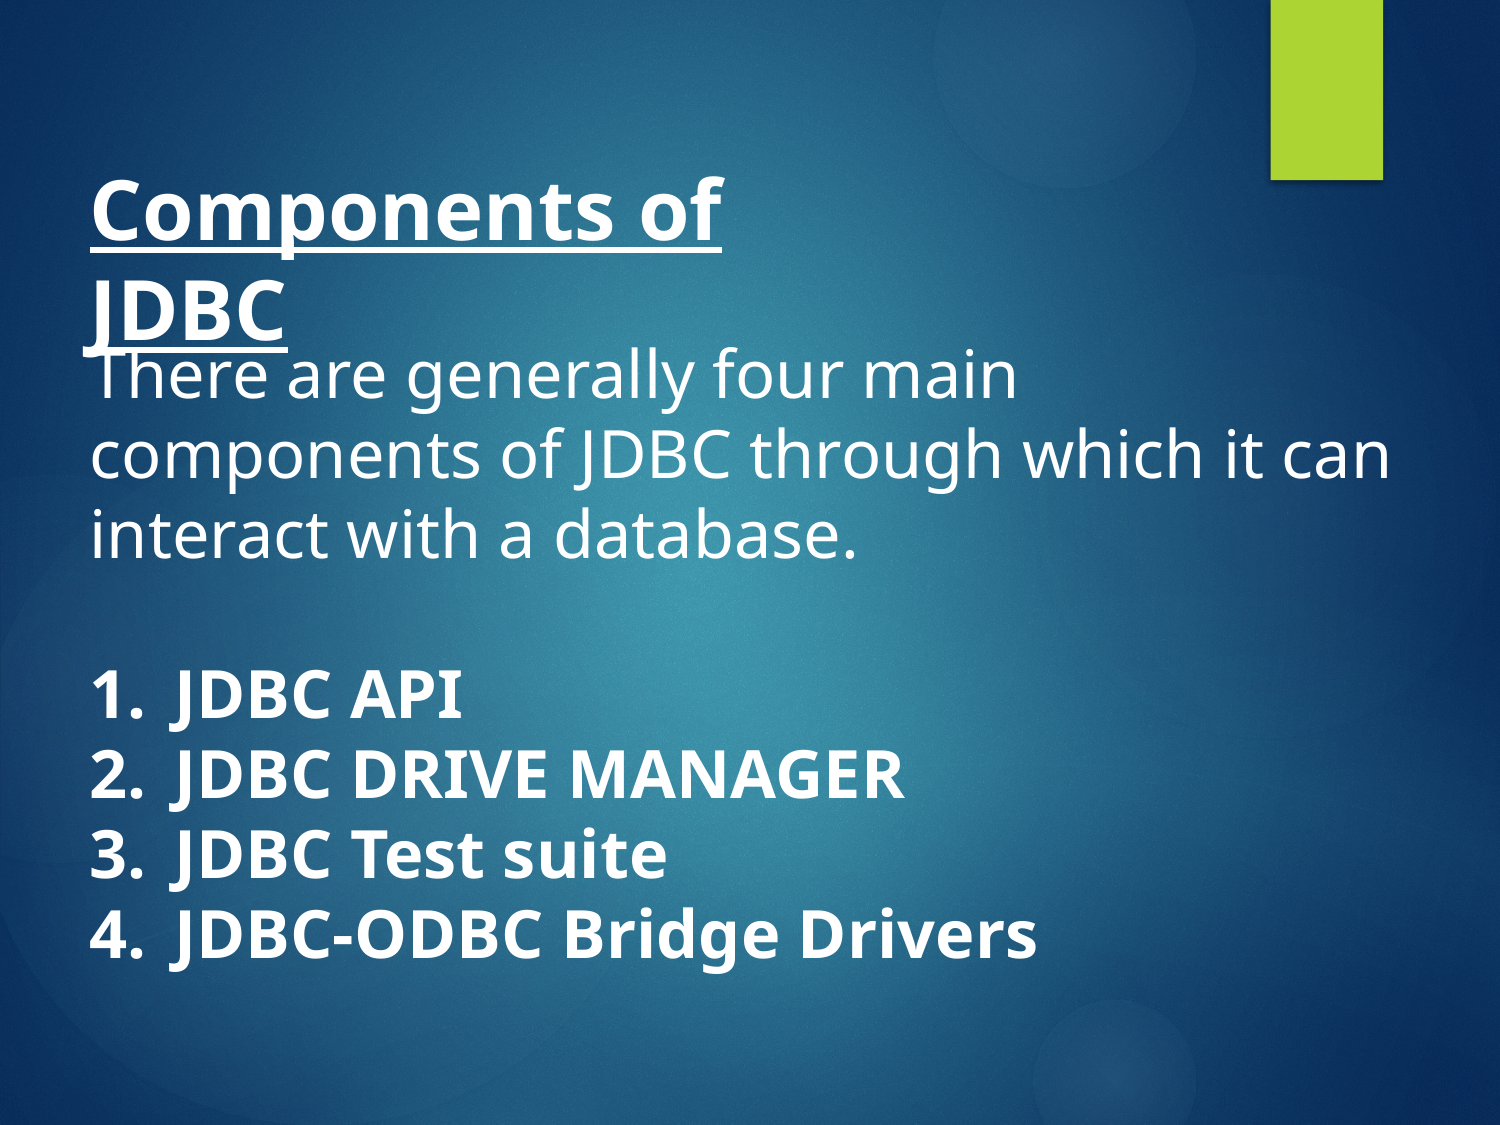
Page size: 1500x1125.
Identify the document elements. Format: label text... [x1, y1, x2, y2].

text_box Components of JDBC [75, 149, 929, 324]
text_box There are generally four main components of JDBC through which it can interact with a database. JDBC API JDBC DRIVE MANAGER JDBC Test suite JDBC-ODBC Bridge Drivers [74, 324, 1425, 980]
